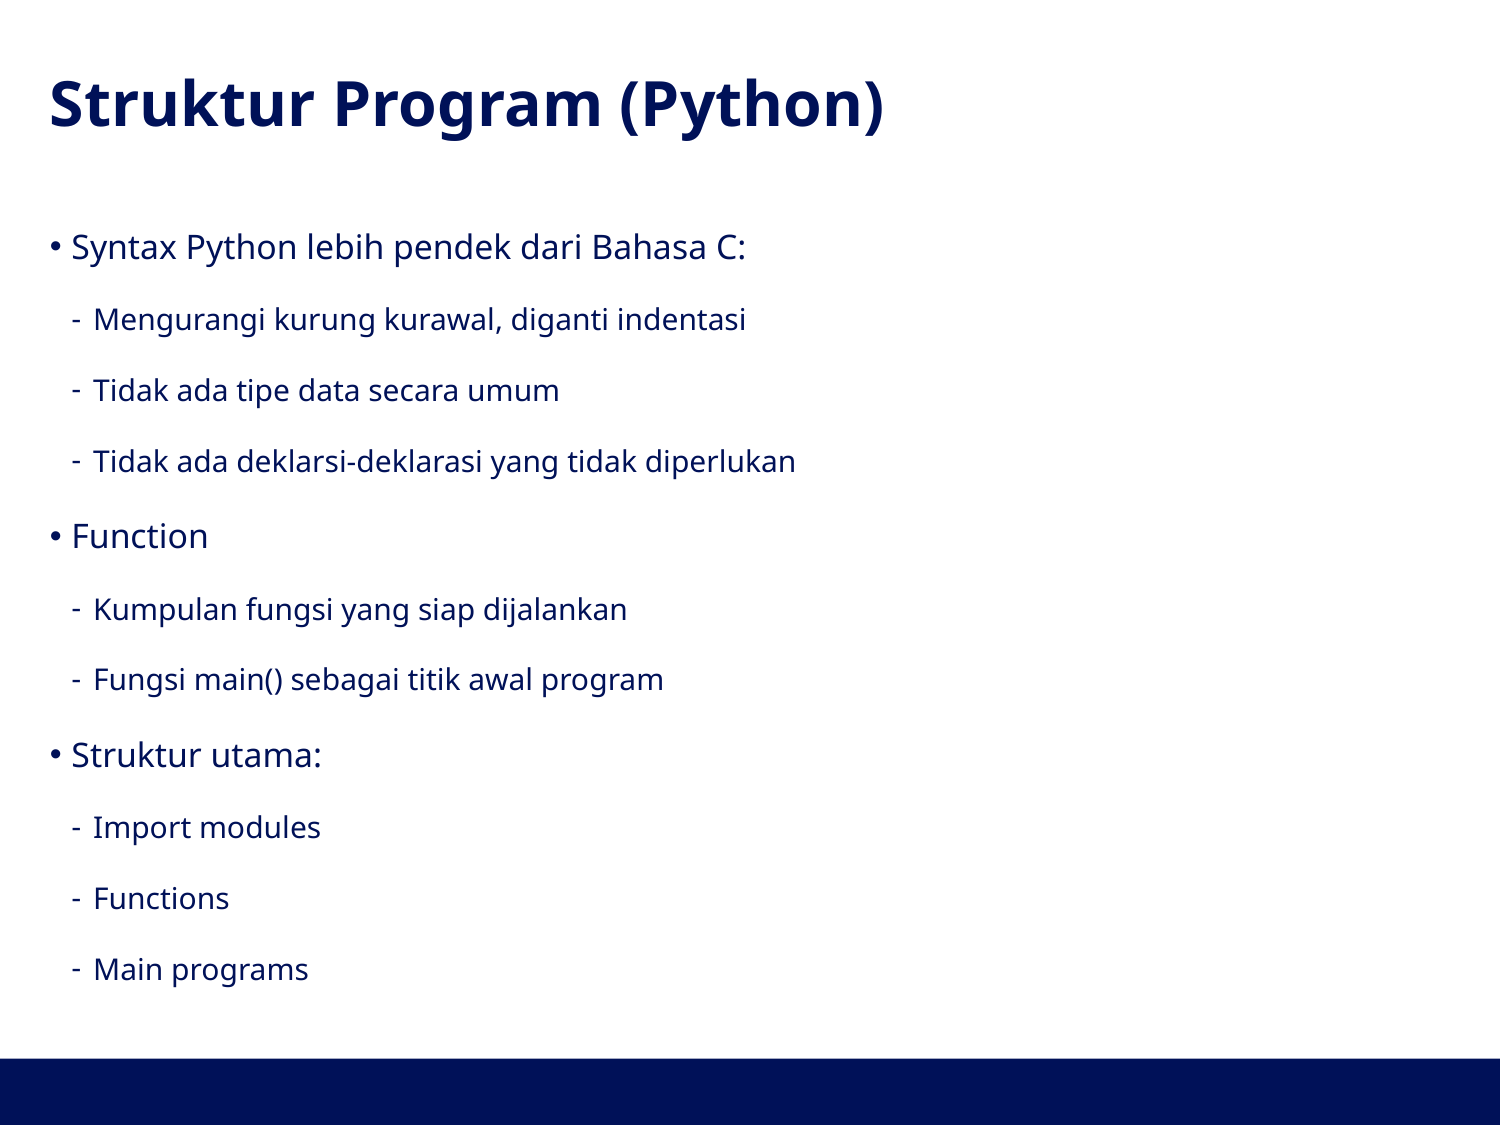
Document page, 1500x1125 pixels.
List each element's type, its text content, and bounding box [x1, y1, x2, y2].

title Struktur Program (Python) [49, 66, 1451, 138]
list Syntax Python lebih pendek dari Bahasa C: Mengurangi kurung kurawal, diganti indentasi Tidak ada tipe data secara umum Tidak ada deklarsi-deklarasi yang tidak diperlukan Function Kumpulan fungsi yang siap dijalankan Fungsi main() sebagai titik awal program Struktur utama: Import modules Functions Main programs [49, 205, 1451, 993]
